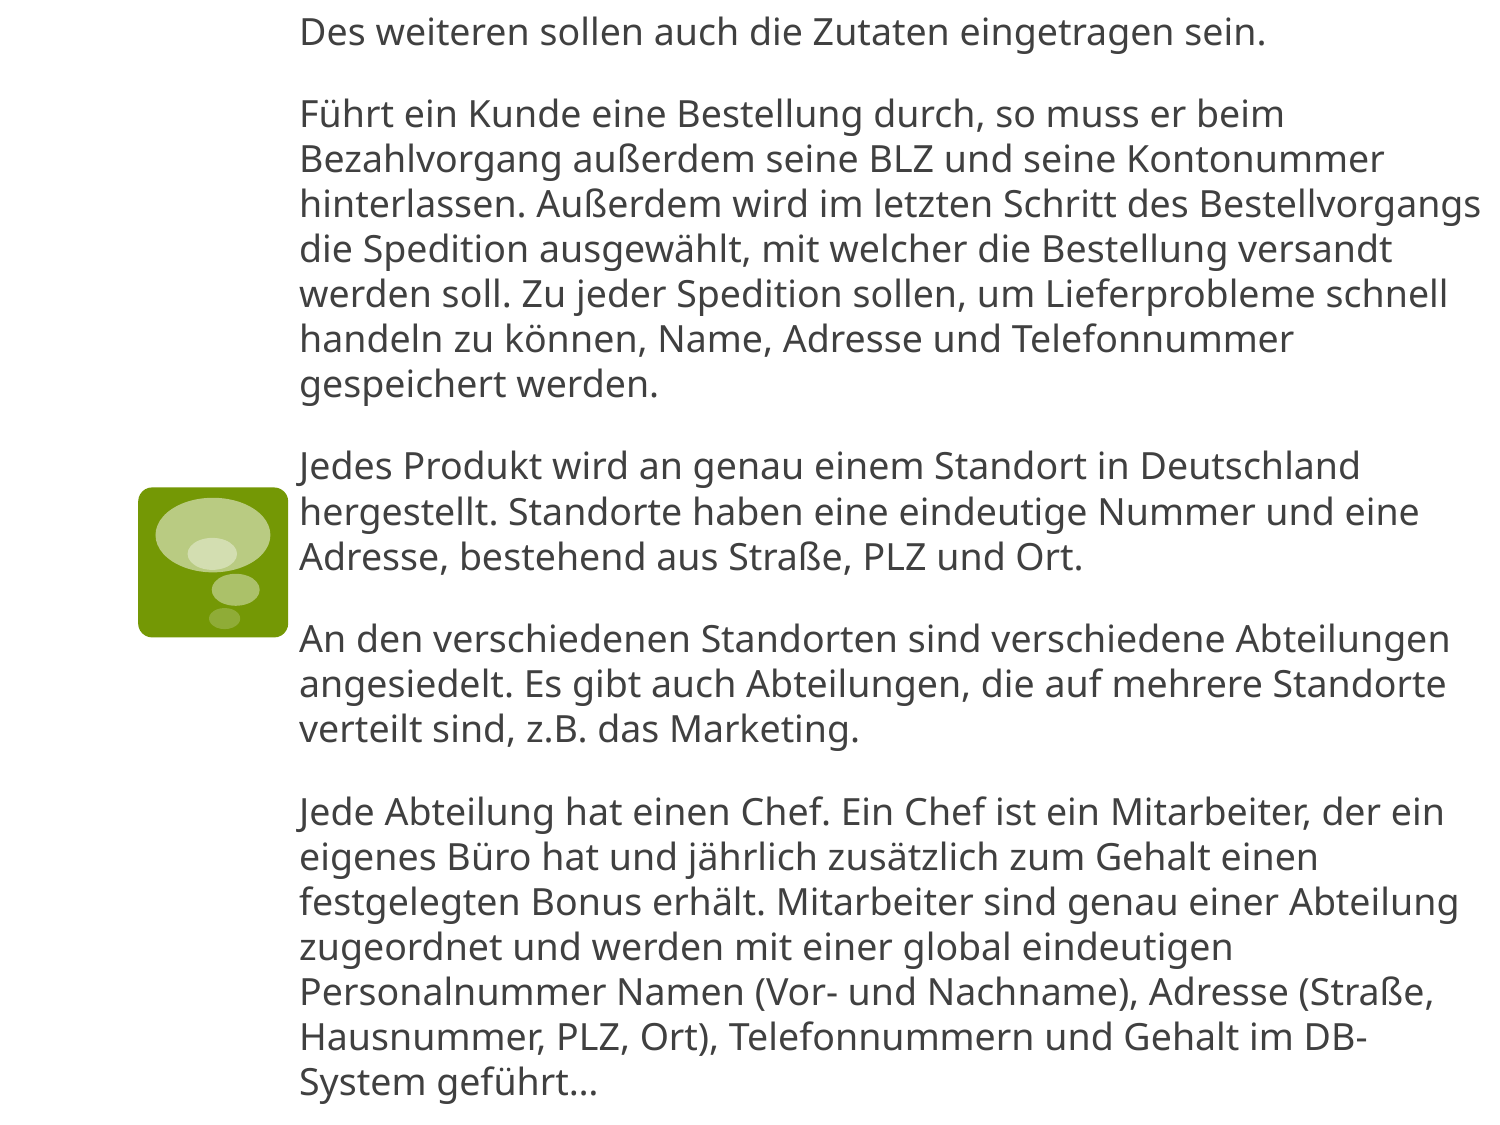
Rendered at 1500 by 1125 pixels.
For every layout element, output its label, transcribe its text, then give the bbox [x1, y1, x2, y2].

list Des weiteren sollen auch die Zutaten eingetragen sein. Führt ein Kunde eine Bestellung durch, so muss er beim Bezahlvorgang außerdem seine BLZ und seine Kontonummer hinterlassen. Außerdem wird im letzten Schritt des Bestellvorgangs die Spedition ausgewählt, mit welcher die Bestellung versandt werden soll. Zu jeder Spedition sollen, um Lieferprobleme schnell handeln zu können, Name, Adresse und Telefonnummer gespeichert werden. Jedes Produkt wird an genau einem Standort in Deutschland hergestellt. Standorte haben eine eindeutige Nummer und eine Adresse, bestehend aus Straße, PLZ und Ort. An den verschiedenen Standorten sind verschiedene Abteilungen angesiedelt. Es gibt auch Abteilungen, die auf mehrere Standorte verteilt sind, z.B. das Marketing. Jede Abteilung hat einen Chef. Ein Chef ist ein Mitarbeiter, der ein eigenes Büro hat und jährlich zusätzlich zum Gehalt einen festgelegten Bonus erhält. Mitarbeiter sind genau einer Abteilung zugeordnet und werden mit einer global eindeutigen Personalnummer Namen (Vor- und Nachname), Adresse (Straße, Hausnummer, PLZ, Ort), Telefonnummern und Gehalt im DB-System geführt… [284, 0, 1500, 1125]
